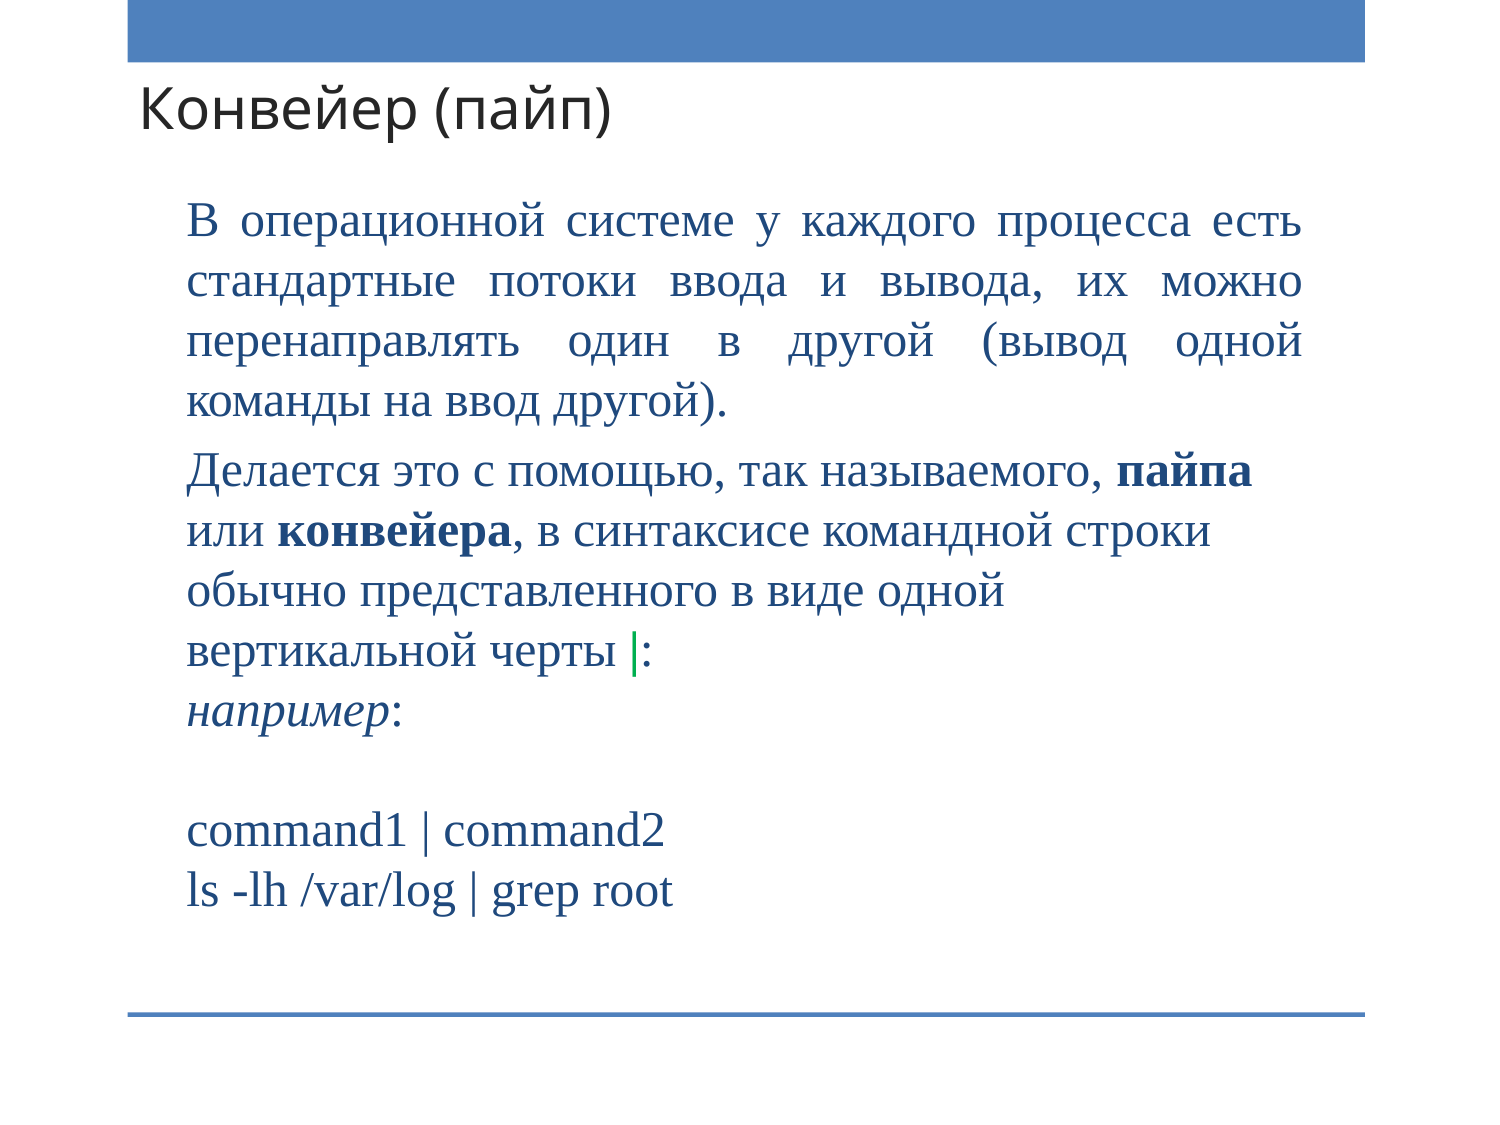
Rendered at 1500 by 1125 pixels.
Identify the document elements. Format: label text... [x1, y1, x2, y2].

title Конвейер (пайп) [123, 0, 1376, 150]
subtitle В операционной системе у каждого процесса есть стандартные потоки ввода и вывода, их можно перенаправлять один в другой (вывод одной команды на ввод другой). Делается это с помощью, так называемого, пайпа или конвейера, в синтаксисе командной строки обычно представленного в виде одной вертикальной черты |: например: command1 | command2 ls -lh /var/log | grep root [171, 78, 1318, 965]
